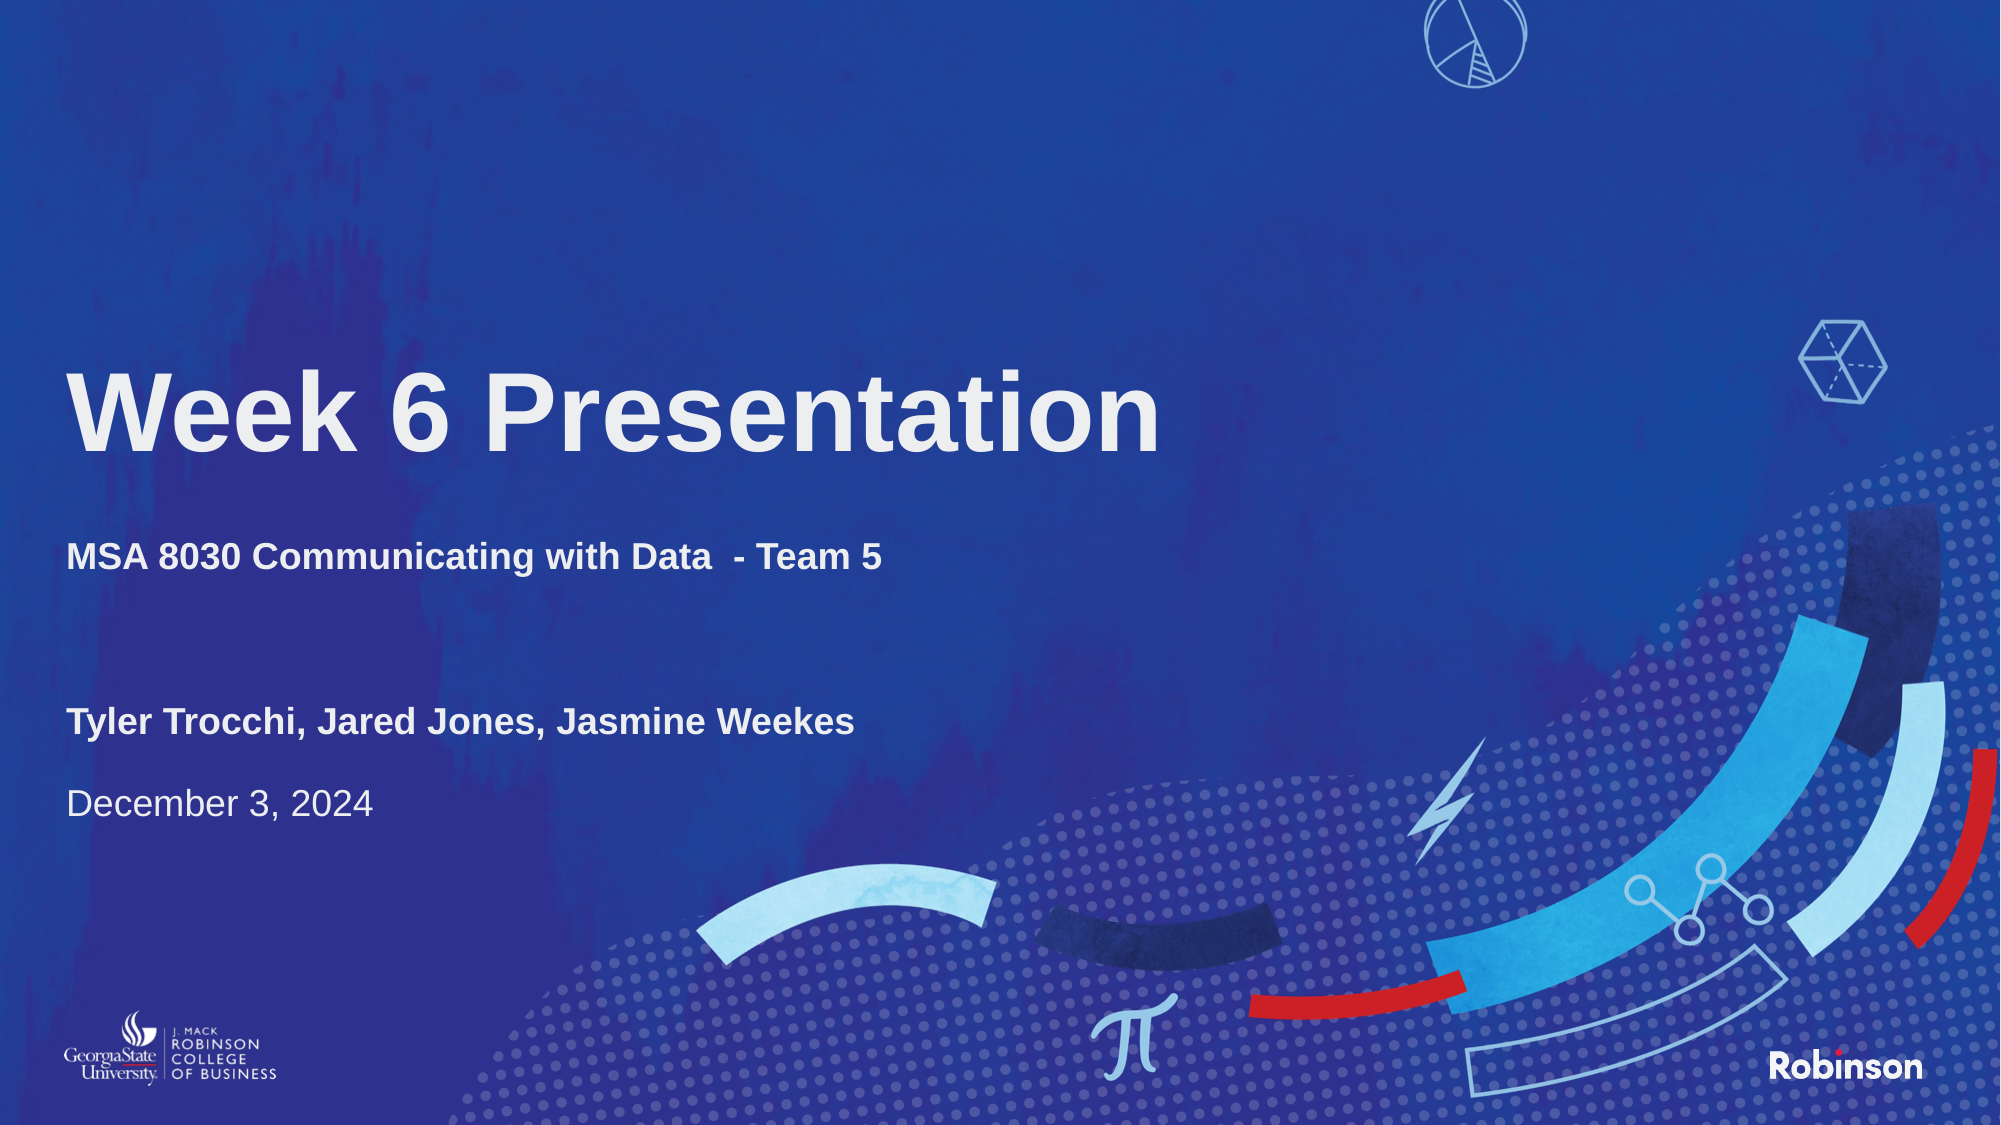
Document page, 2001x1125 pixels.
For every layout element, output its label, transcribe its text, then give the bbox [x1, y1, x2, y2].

subtitle MSA 8030 Communicating with Data - Team 5 [66, 532, 1567, 588]
title Week 6 Presentation [66, 120, 1567, 473]
list Tyler Trocchi, Jared Jones, Jasmine Weekes December 3, 2024 [66, 696, 1076, 748]
picture [0, 0, 2001, 1125]
